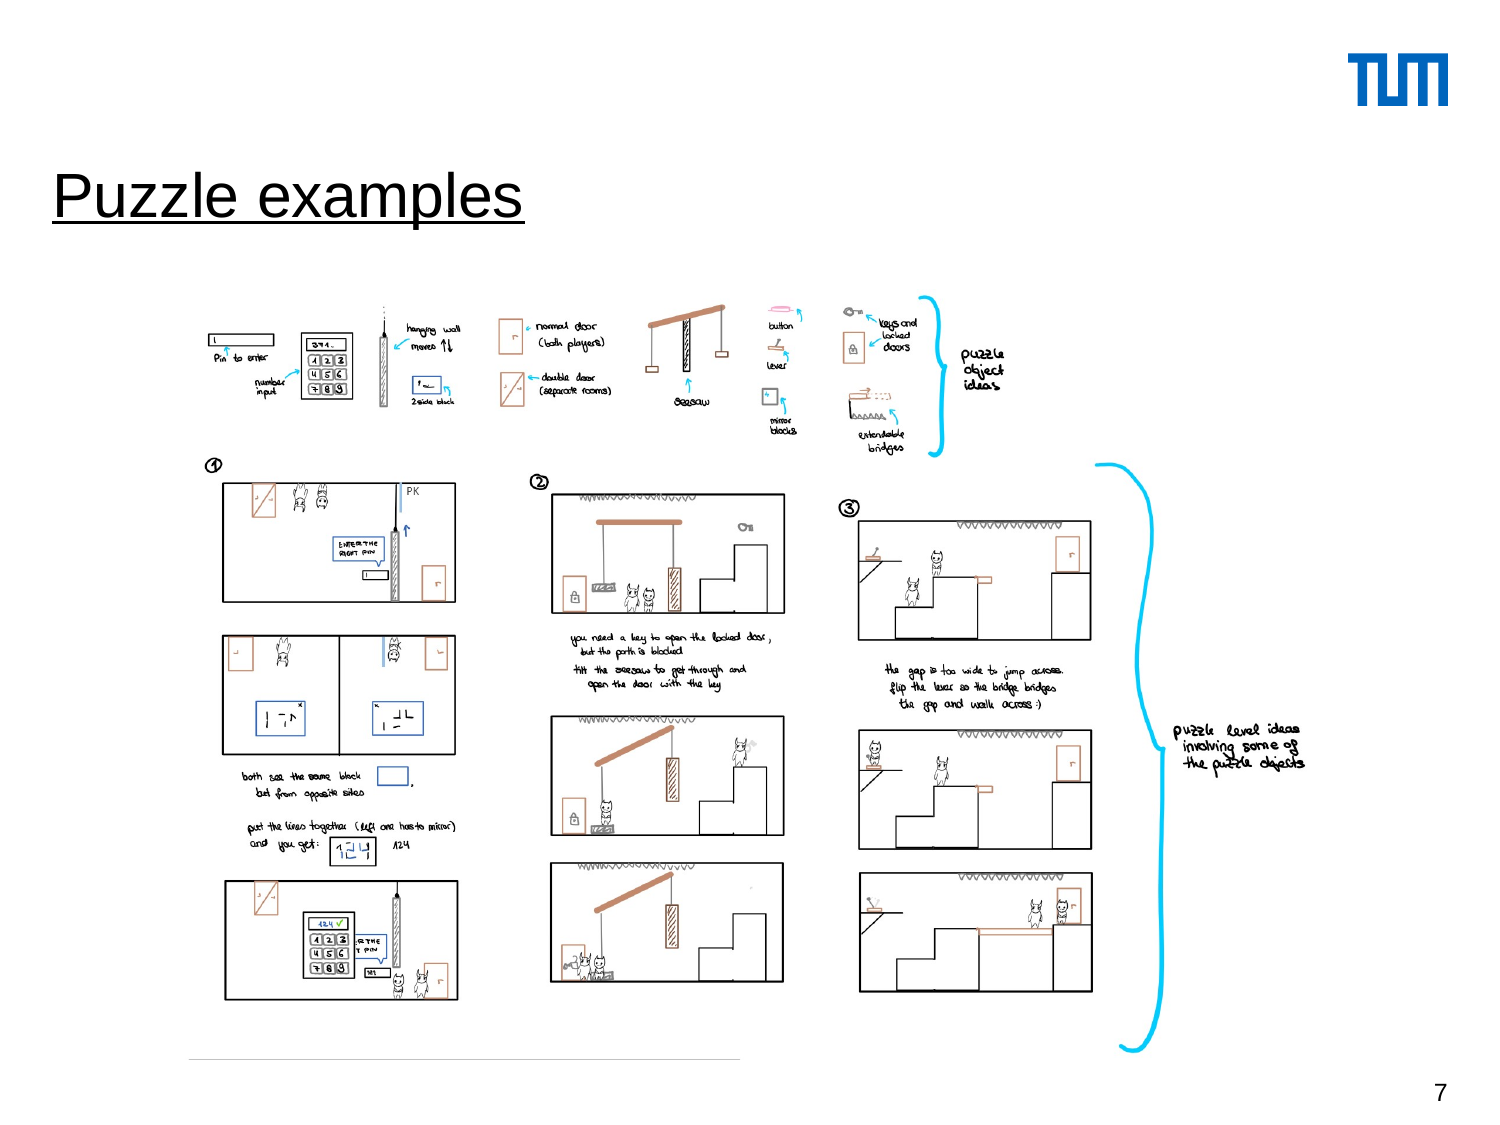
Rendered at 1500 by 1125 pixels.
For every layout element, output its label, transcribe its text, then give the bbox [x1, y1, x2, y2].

slide_number 7 [1111, 1061, 1448, 1122]
title Puzzle examples [52, 162, 1449, 231]
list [185, 288, 1316, 1061]
